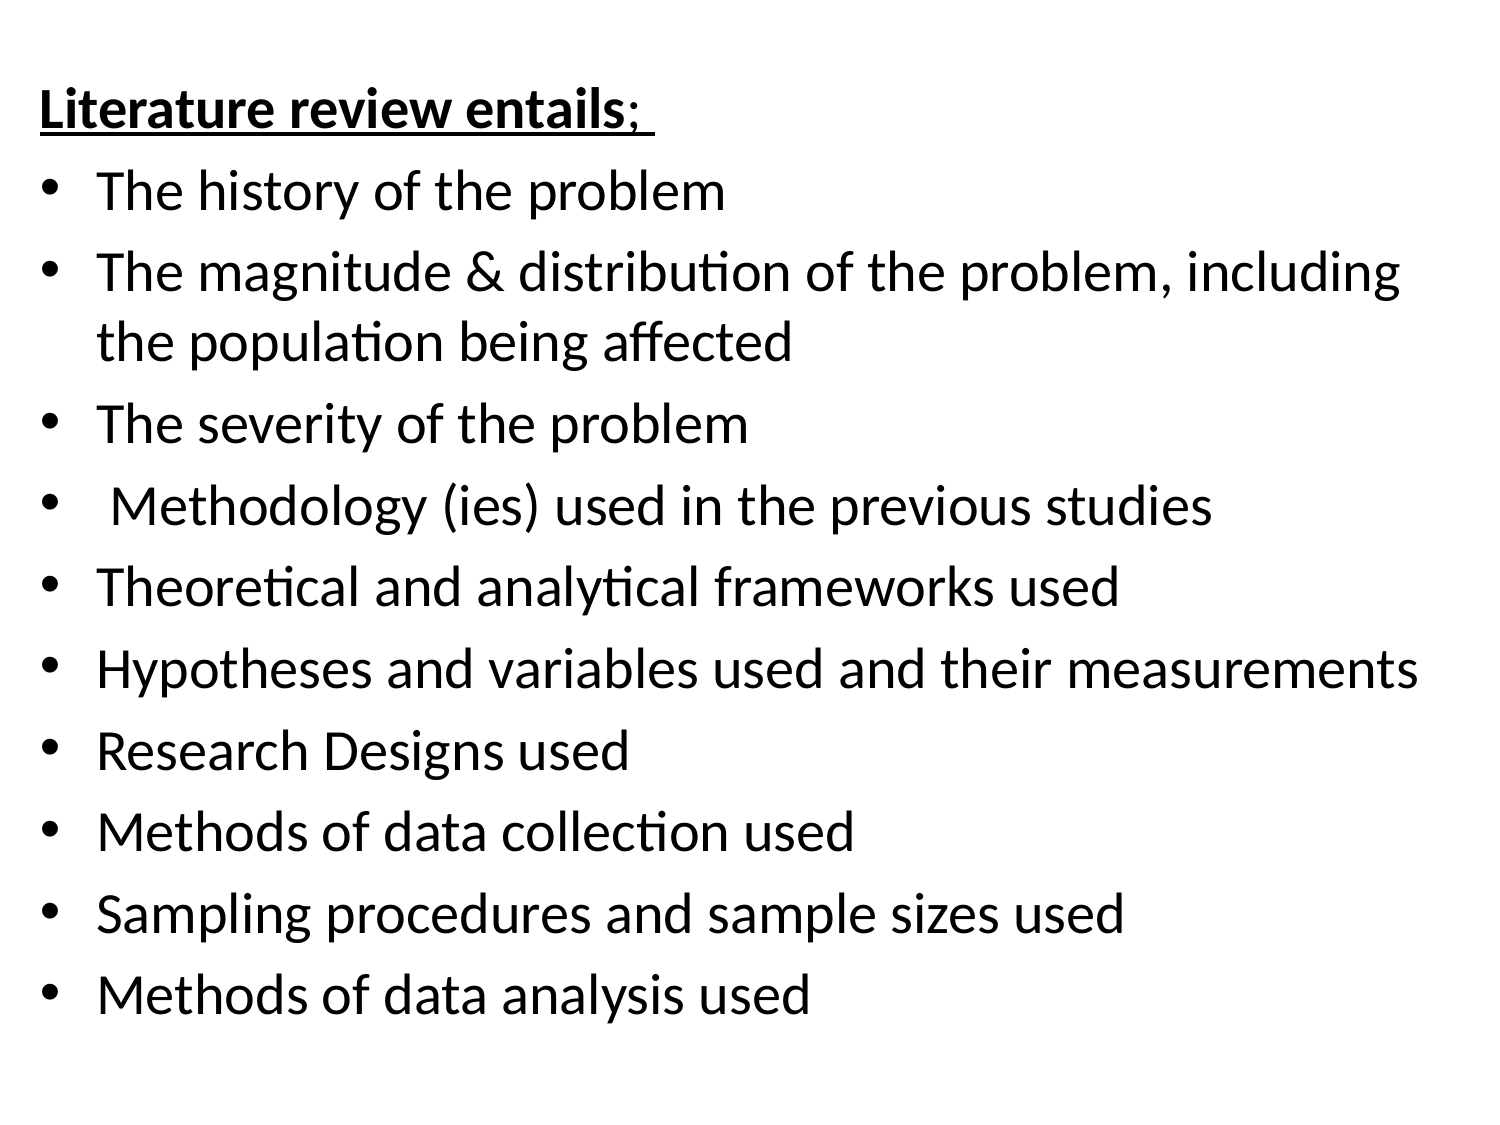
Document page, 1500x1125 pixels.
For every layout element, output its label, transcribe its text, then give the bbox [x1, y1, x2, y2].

list Literature review entails; The history of the problem The magnitude & distribution of the problem, including the population being affected The severity of the problem Methodology (ies) used in the previous studies Theoretical and analytical frameworks used Hypotheses and variables used and their measurements Research Designs used Methods of data collection used Sampling procedures and sample sizes used Methods of data analysis used [24, 62, 1476, 1101]
